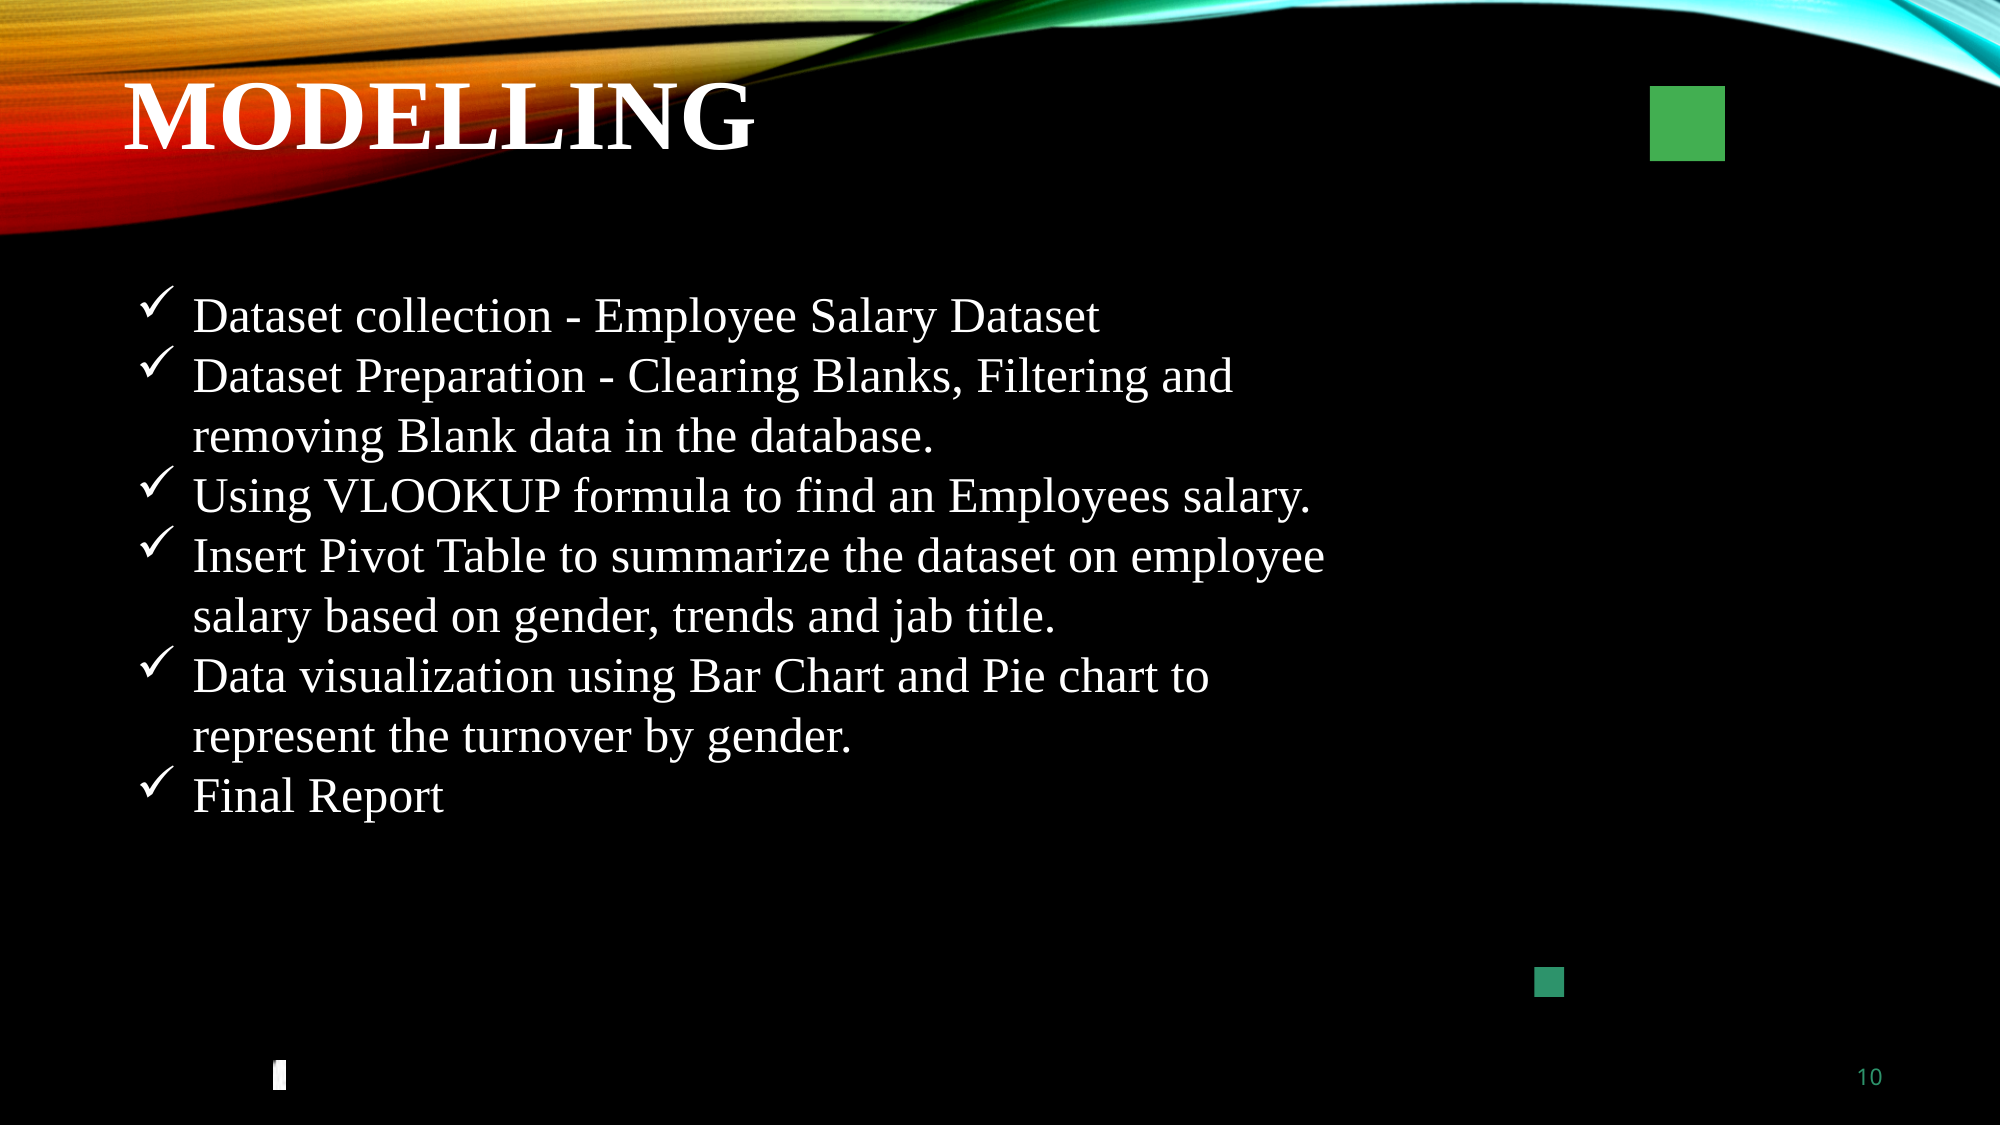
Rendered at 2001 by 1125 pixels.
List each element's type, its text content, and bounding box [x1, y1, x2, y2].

text_box MODELLING [121, 47, 788, 170]
picture [0, 0, 2000, 237]
picture [273, 1060, 287, 1091]
text_box Dataset collection - Employee Salary Dataset Dataset Preparation - Clearing Blanks, Filtering and removing Blank data in the database. Using VLOOKUP formula to find an Employees salary. Insert Pivot Table to summarize the dataset on employee salary based on gender, trends and jab title. Data visualization using Bar Chart and Pie chart to represent the turnover by gender. Final Report [121, 274, 1413, 830]
text_box [1649, 86, 1725, 162]
text_box 10 [1849, 1061, 1888, 1095]
text_box [1534, 967, 1565, 997]
